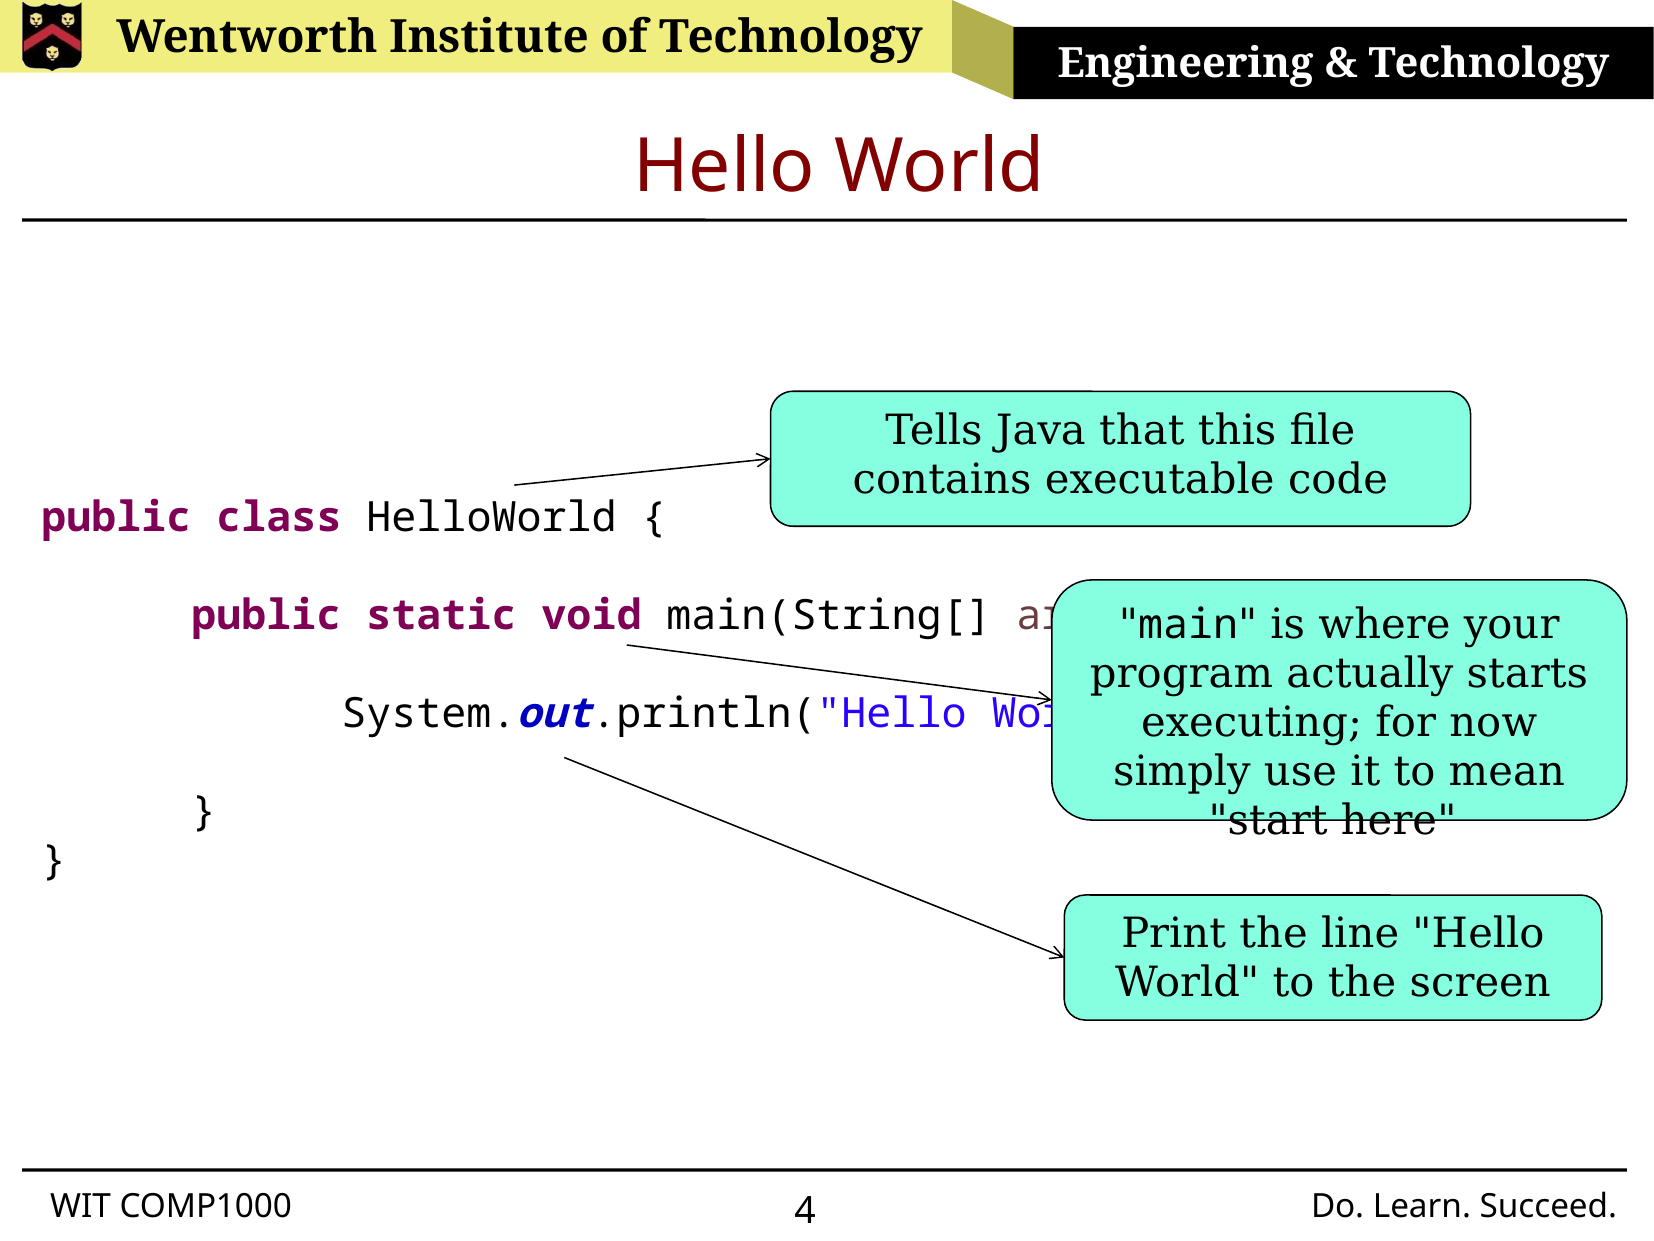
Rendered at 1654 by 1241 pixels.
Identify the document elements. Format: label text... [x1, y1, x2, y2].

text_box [514, 458, 771, 486]
text_box "main" is where your program actually starts executing; for now simply use it to mean "start here" [1051, 579, 1627, 821]
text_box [564, 757, 1065, 958]
text_box public class HelloWorld { public static void main(String[] args) { System.out.println("Hello World!"); } } [26, 485, 1515, 892]
title Hello World [201, 50, 1477, 258]
text_box Tells Java that this file contains executable code [770, 391, 1471, 527]
text_box Print the line "Hello World" to the screen [1064, 894, 1602, 1021]
picture [22, 0, 82, 72]
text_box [626, 644, 1053, 701]
